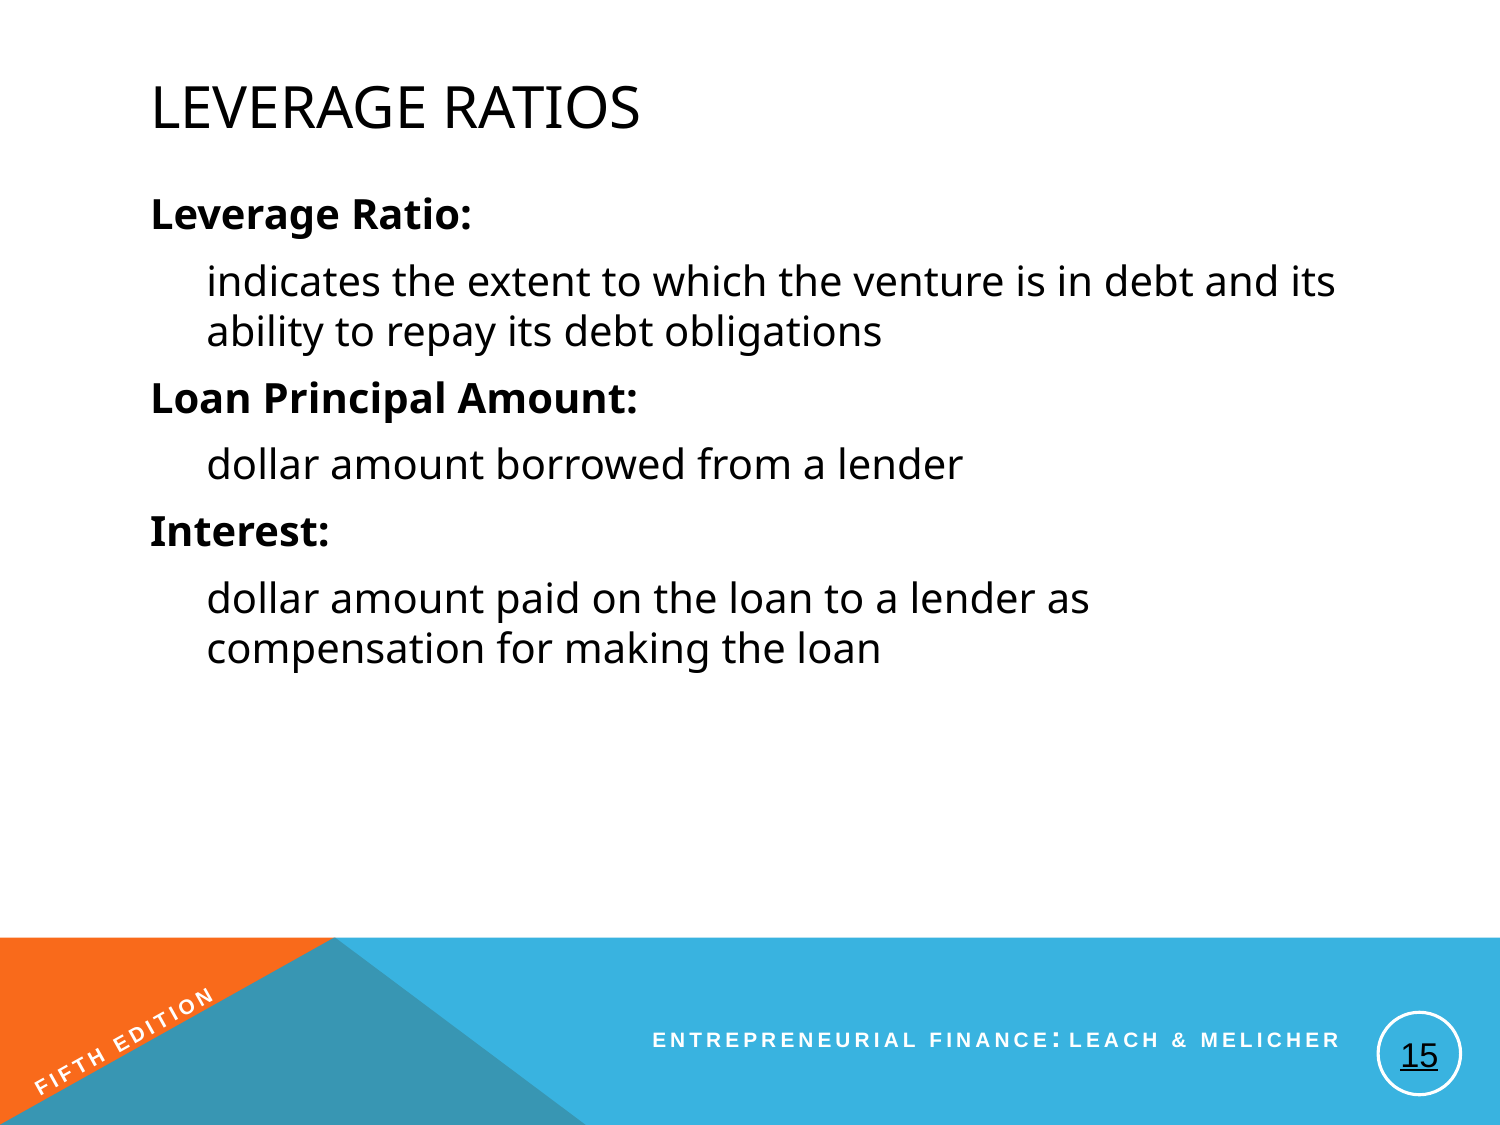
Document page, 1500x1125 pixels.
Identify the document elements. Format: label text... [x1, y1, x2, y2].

list Leverage Ratio: indicates the extent to which the venture is in debt and its ability to repay its debt obligations Loan Principal Amount: dollar amount borrowed from a lender Interest: dollar amount paid on the loan to a lender as compensation for making the loan [135, 180, 1369, 768]
title Leverage Ratios [135, 60, 1369, 150]
slide_number 15 [1376, 1010, 1463, 1097]
